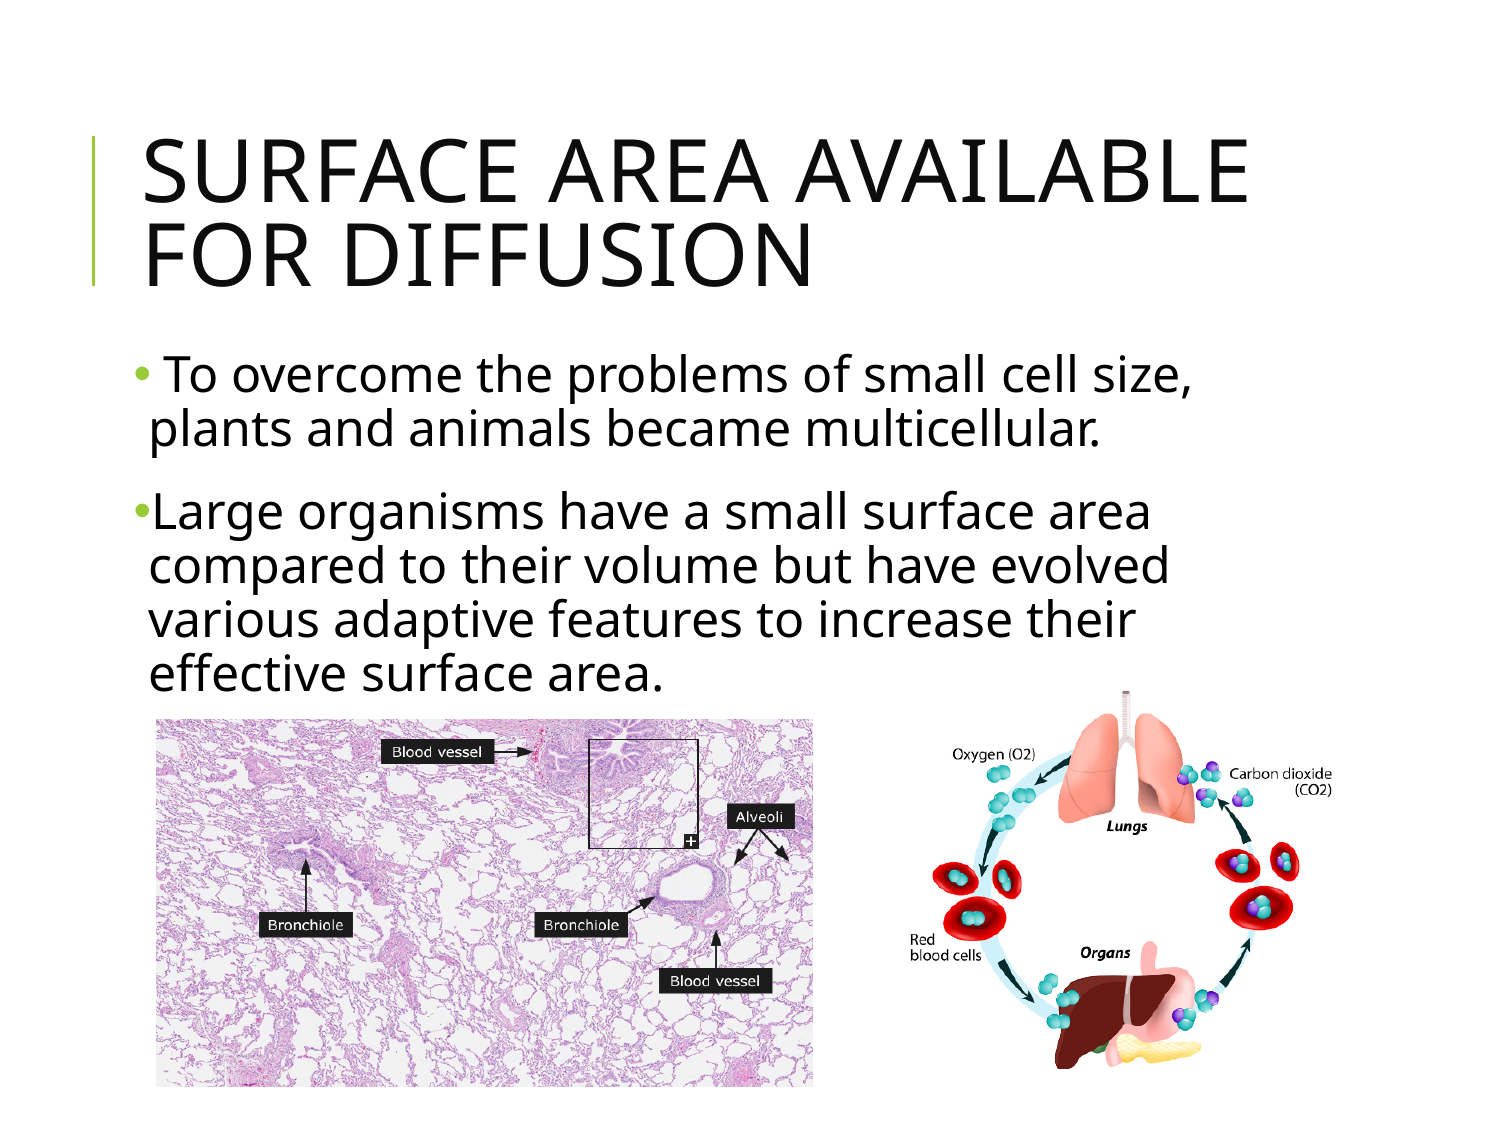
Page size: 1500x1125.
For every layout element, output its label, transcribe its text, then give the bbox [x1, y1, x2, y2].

picture [903, 677, 1337, 1069]
list To overcome the problems of small cell size, plants and animals became multicellular. Large organisms have a small surface area compared to their volume but have evolved various adaptive features to increase their effective surface area. [126, 341, 1357, 887]
picture [155, 719, 813, 1087]
title Surface area available for diffusion [126, 96, 1322, 341]
